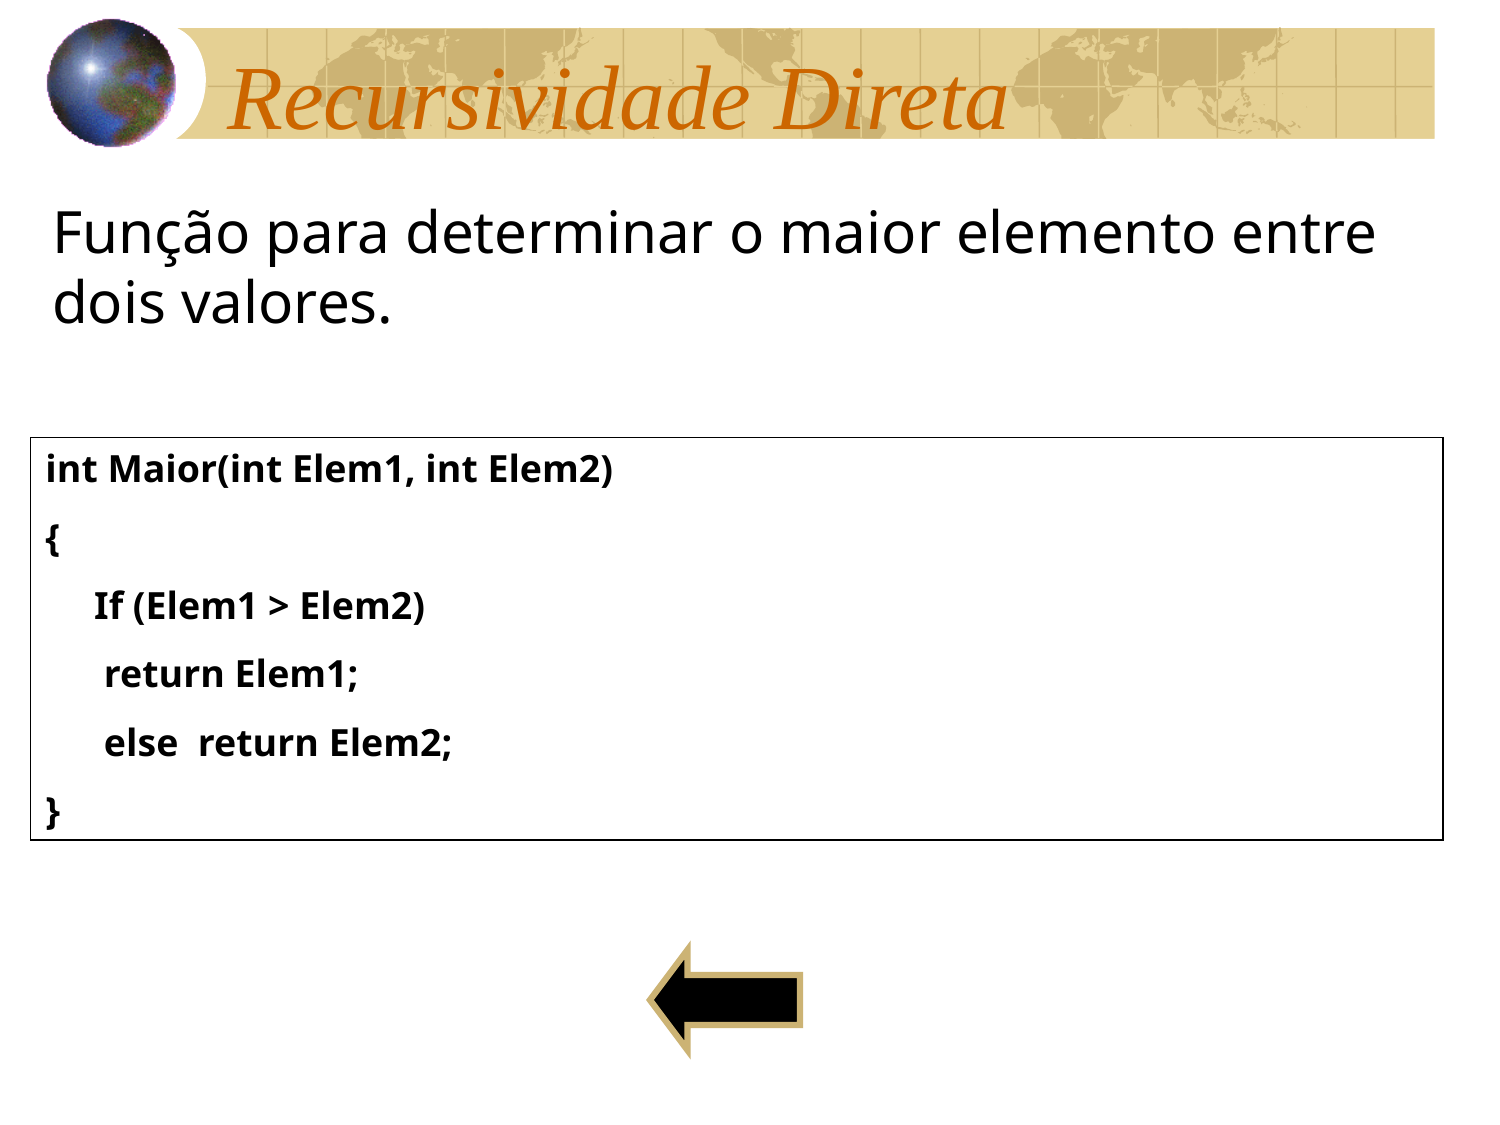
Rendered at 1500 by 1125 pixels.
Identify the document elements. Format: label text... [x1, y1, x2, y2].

text_box int Maior(int Elem1, int Elem2) { If (Elem1 > Elem2) return Elem1; else return Elem2; } [30, 437, 1444, 841]
picture [42, 14, 190, 151]
title Recursividade Direta [212, 0, 1488, 187]
text_box Função para determinar o maior elemento entre dois valores. [37, 187, 1463, 343]
text_box [649, 950, 800, 1051]
